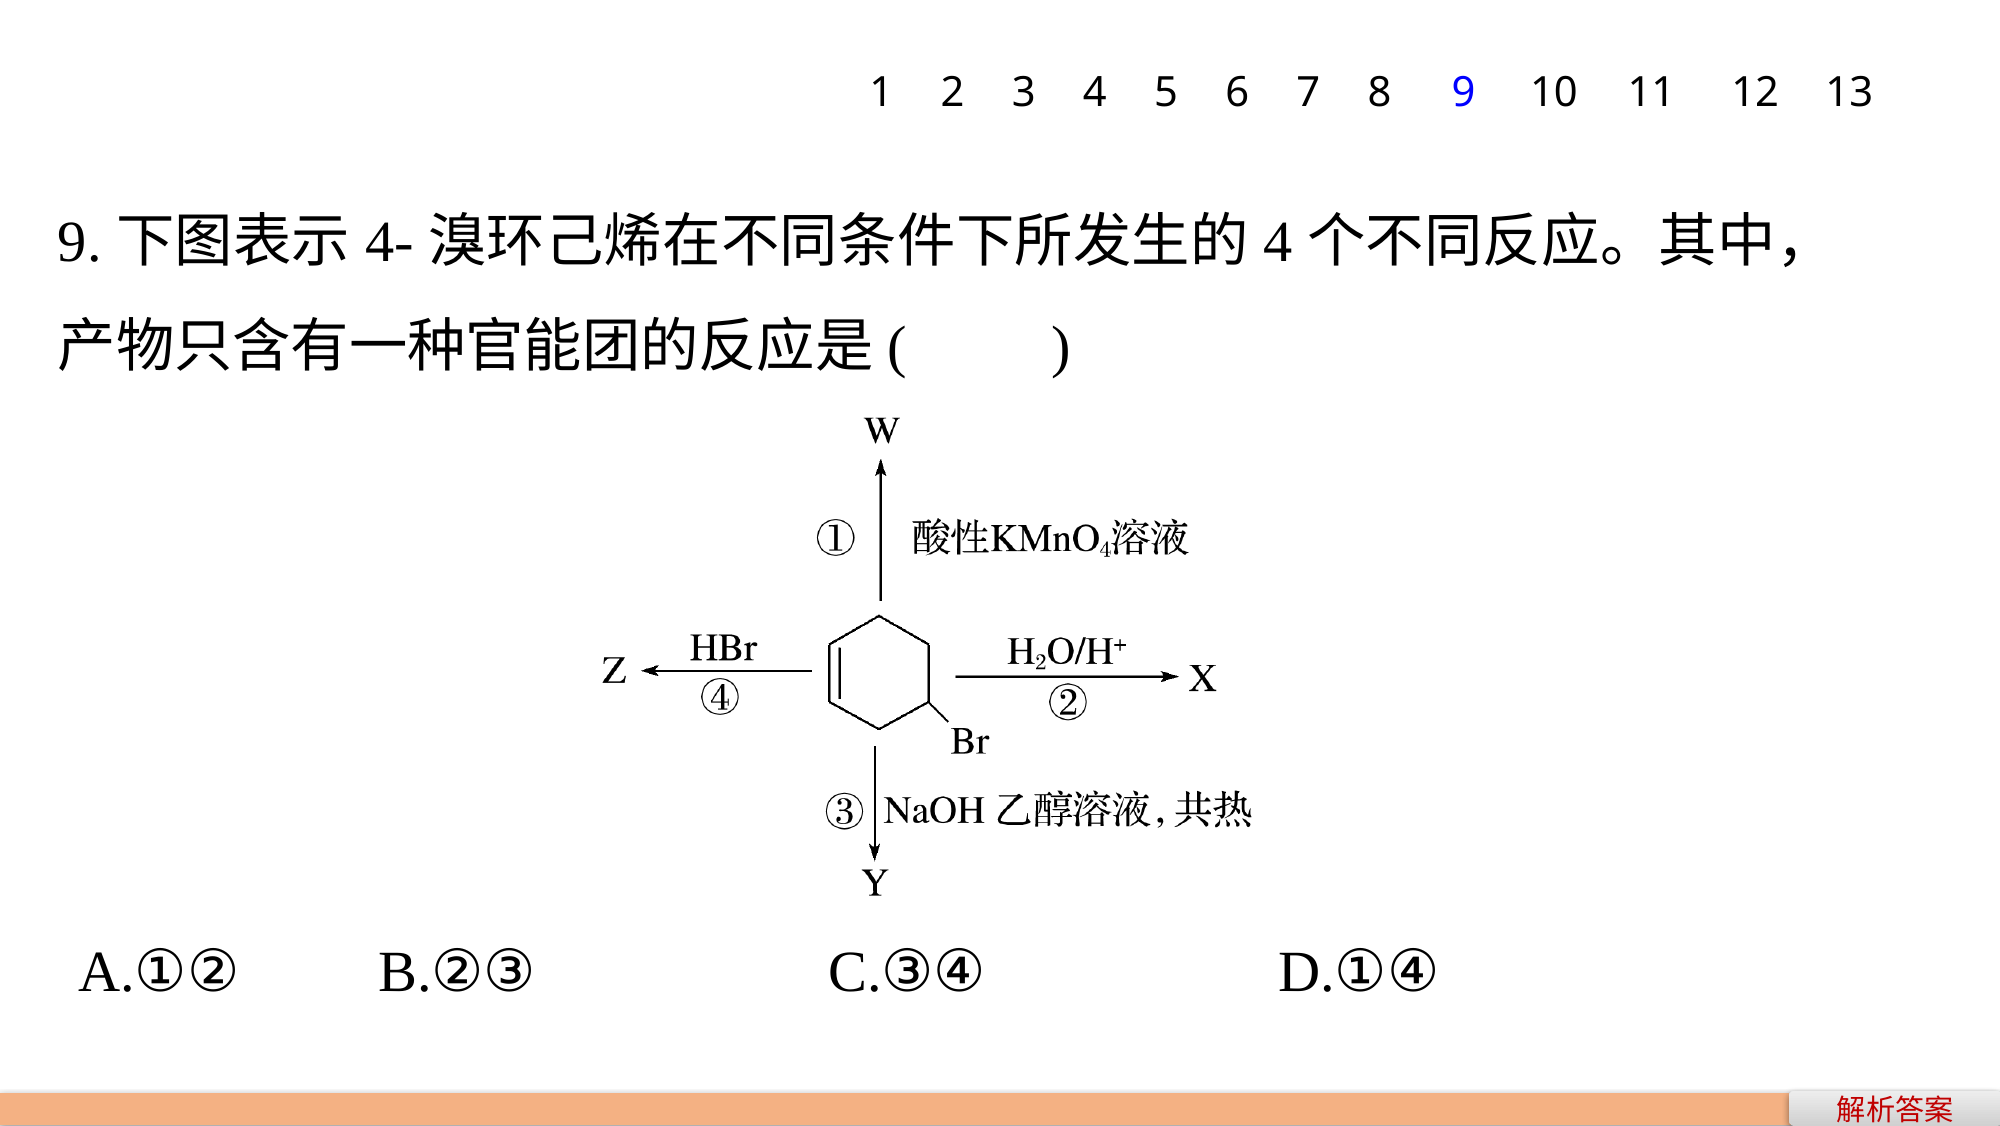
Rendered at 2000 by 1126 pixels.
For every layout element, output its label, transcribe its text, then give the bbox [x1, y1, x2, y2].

text_box 5 [1139, 42, 1199, 137]
text_box 8 [1352, 42, 1412, 137]
text_box 11 [1610, 42, 1696, 137]
text_box 1 [854, 42, 914, 137]
text_box 9.下图表示4-­溴环己烯在不同条件下所发生的4个不同反应。其中，产物只含有一种官能团的反应是( ) [43, 160, 1850, 386]
picture [581, 387, 1270, 916]
text_box 3 [996, 42, 1056, 137]
text_box 6 [1210, 42, 1270, 137]
text_box 9 [1423, 42, 1496, 137]
text_box 解析答案 [1787, 1089, 2000, 1126]
text_box 7 [1281, 42, 1341, 137]
text_box 10 [1507, 42, 1599, 137]
text_box 2 [925, 42, 985, 137]
text_box A.①② B.②③ C.③④ D.①④ [63, 890, 1792, 1010]
text_box 12 [1707, 42, 1800, 137]
text_box 13 [1811, 42, 1894, 137]
text_box [0, 1092, 1786, 1126]
text_box 4 [1067, 42, 1127, 137]
